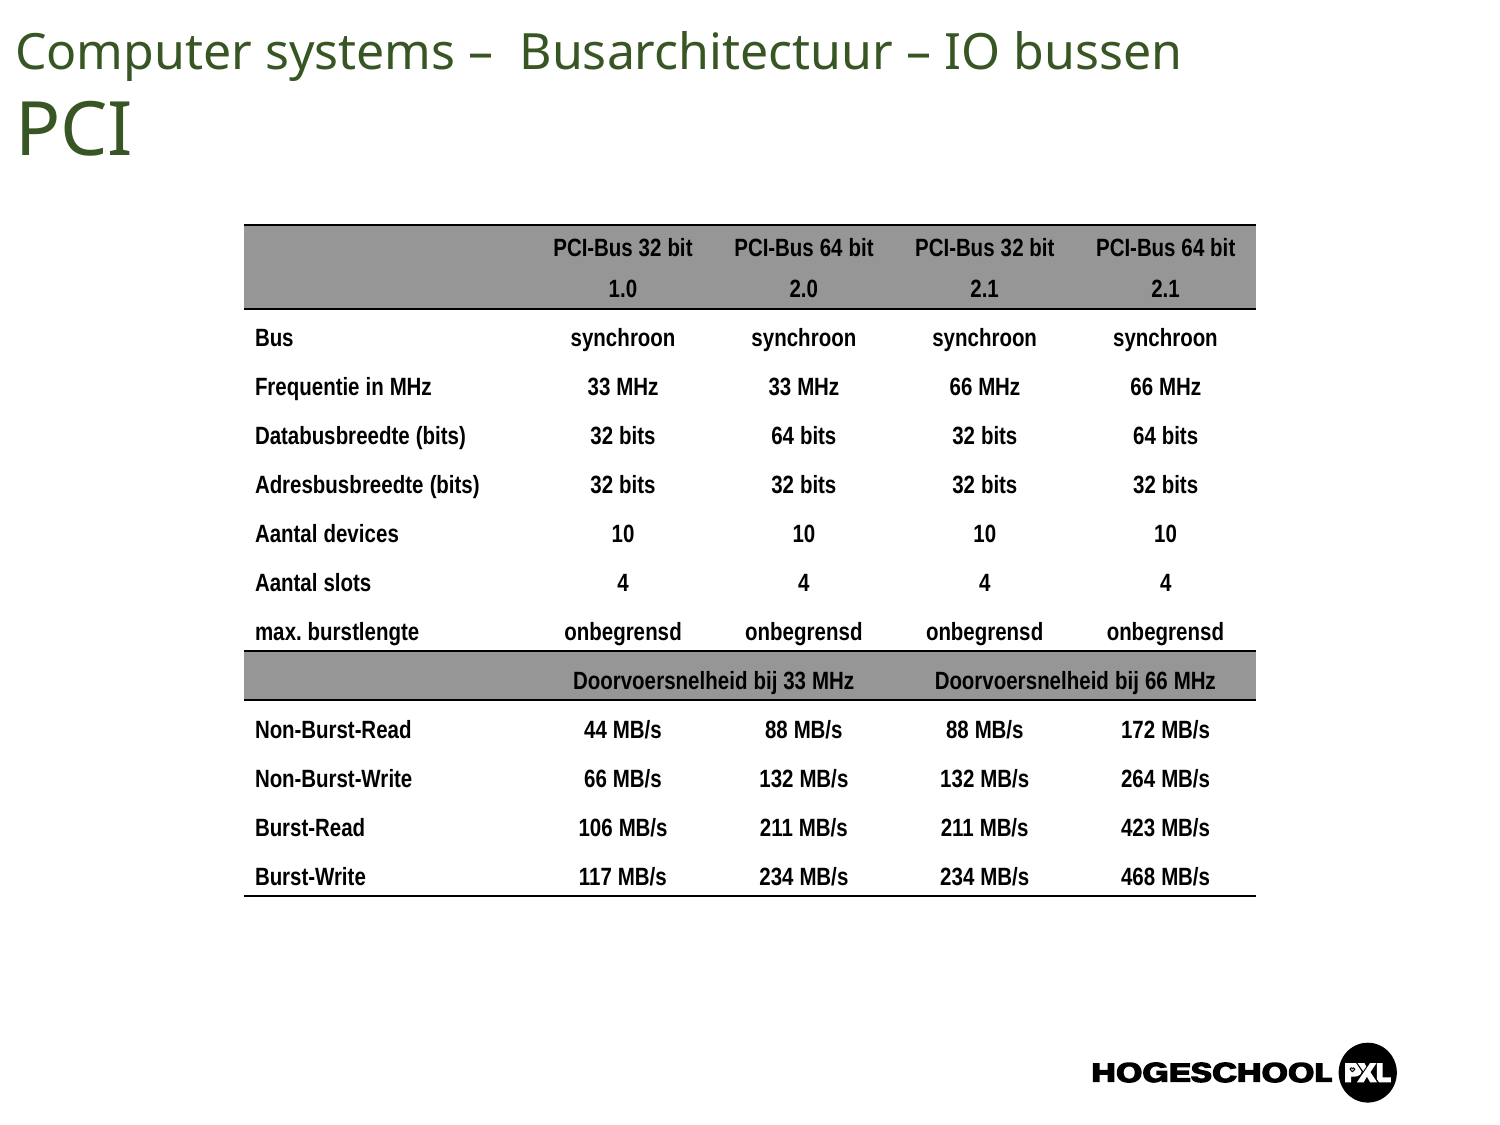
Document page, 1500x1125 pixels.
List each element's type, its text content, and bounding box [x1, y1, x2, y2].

table_cell [244, 652, 533, 699]
table_cell 10 [533, 504, 713, 553]
table_cell 32 bits [533, 455, 713, 504]
table_cell 32 bits [533, 406, 713, 455]
table_cell 1.0 [533, 267, 713, 308]
table_cell 117 MB/s [533, 847, 713, 895]
table_cell 32 bits [713, 455, 894, 504]
table_cell 32 bits [1075, 455, 1256, 504]
table_cell 64 bits [713, 406, 894, 455]
table_cell Burst-Write [244, 847, 533, 895]
table_cell 33 MHz [533, 357, 713, 406]
table_header PCI-Bus 64 bit [713, 226, 894, 267]
table_cell 4 [894, 553, 1075, 602]
table_cell Aantal devices [244, 504, 533, 553]
table_cell Non-Burst-Read [244, 701, 533, 749]
table_cell 66 MB/s [533, 749, 713, 798]
table_cell 32 bits [894, 455, 1075, 504]
table_cell 33 MHz [713, 357, 894, 406]
table_cell synchroon [713, 310, 894, 357]
table_cell 2.1 [894, 267, 1075, 308]
table_cell Doorvoersnelheid bij 66 MHz [894, 652, 1256, 699]
table_cell Bus [244, 310, 533, 357]
table_cell 32 bits [894, 406, 1075, 455]
table_cell 4 [533, 553, 713, 602]
table_cell 234 MB/s [713, 847, 894, 895]
table_cell onbegrensd [533, 602, 713, 650]
table_cell Aantal slots [244, 553, 533, 602]
table_cell 64 bits [1075, 406, 1256, 455]
table_cell 132 MB/s [894, 749, 1075, 798]
table_cell onbegrensd [713, 602, 894, 650]
table_cell 423 MB/s [1075, 798, 1256, 847]
table_cell 2.0 [713, 267, 894, 308]
table_cell onbegrensd [894, 602, 1075, 650]
table_cell 66 MHz [1075, 357, 1256, 406]
table_header PCI-Bus 64 bit [1075, 226, 1256, 267]
table_cell 132 MB/s [713, 749, 894, 798]
table_cell 264 MB/s [1075, 749, 1256, 798]
table_cell 468 MB/s [1075, 847, 1256, 895]
table_cell synchroon [894, 310, 1075, 357]
table_cell Burst-Read [244, 798, 533, 847]
table_header PCI-Bus 32 bit [894, 226, 1075, 267]
table_cell onbegrensd [1075, 602, 1256, 650]
table_cell Adresbusbreedte (bits) [244, 455, 533, 504]
table_cell 106 MB/s [533, 798, 713, 847]
table_cell 2.1 [1075, 267, 1256, 308]
table_cell Non-Burst-Write [244, 749, 533, 798]
table_cell 88 MB/s [894, 701, 1075, 749]
table_cell max. burstlengte [244, 602, 533, 650]
table_cell 44 MB/s [533, 701, 713, 749]
table_cell 10 [894, 504, 1075, 553]
table_header PCI-Bus 32 bit [533, 226, 713, 267]
table_header [244, 226, 533, 308]
table_cell 234 MB/s [894, 847, 1075, 895]
table_cell 10 [1075, 504, 1256, 553]
table_cell 211 MB/s [713, 798, 894, 847]
table_cell 4 [1075, 553, 1256, 602]
table_cell 172 MB/s [1075, 701, 1256, 749]
table_cell 4 [713, 553, 894, 602]
table_cell 88 MB/s [713, 701, 894, 749]
text_box Computer systems – Busarchitectuur – IO bussen PCI [0, 0, 1500, 194]
table_cell 10 [713, 504, 894, 553]
table_cell 211 MB/s [894, 798, 1075, 847]
table_cell 66 MHz [894, 357, 1075, 406]
table_cell synchroon [1075, 310, 1256, 357]
table_cell Frequentie in MHz [244, 357, 533, 406]
table_cell Doorvoersnelheid bij 33 MHz [533, 652, 894, 699]
table_cell synchroon [533, 310, 713, 357]
table_cell Databusbreedte (bits) [244, 406, 533, 455]
